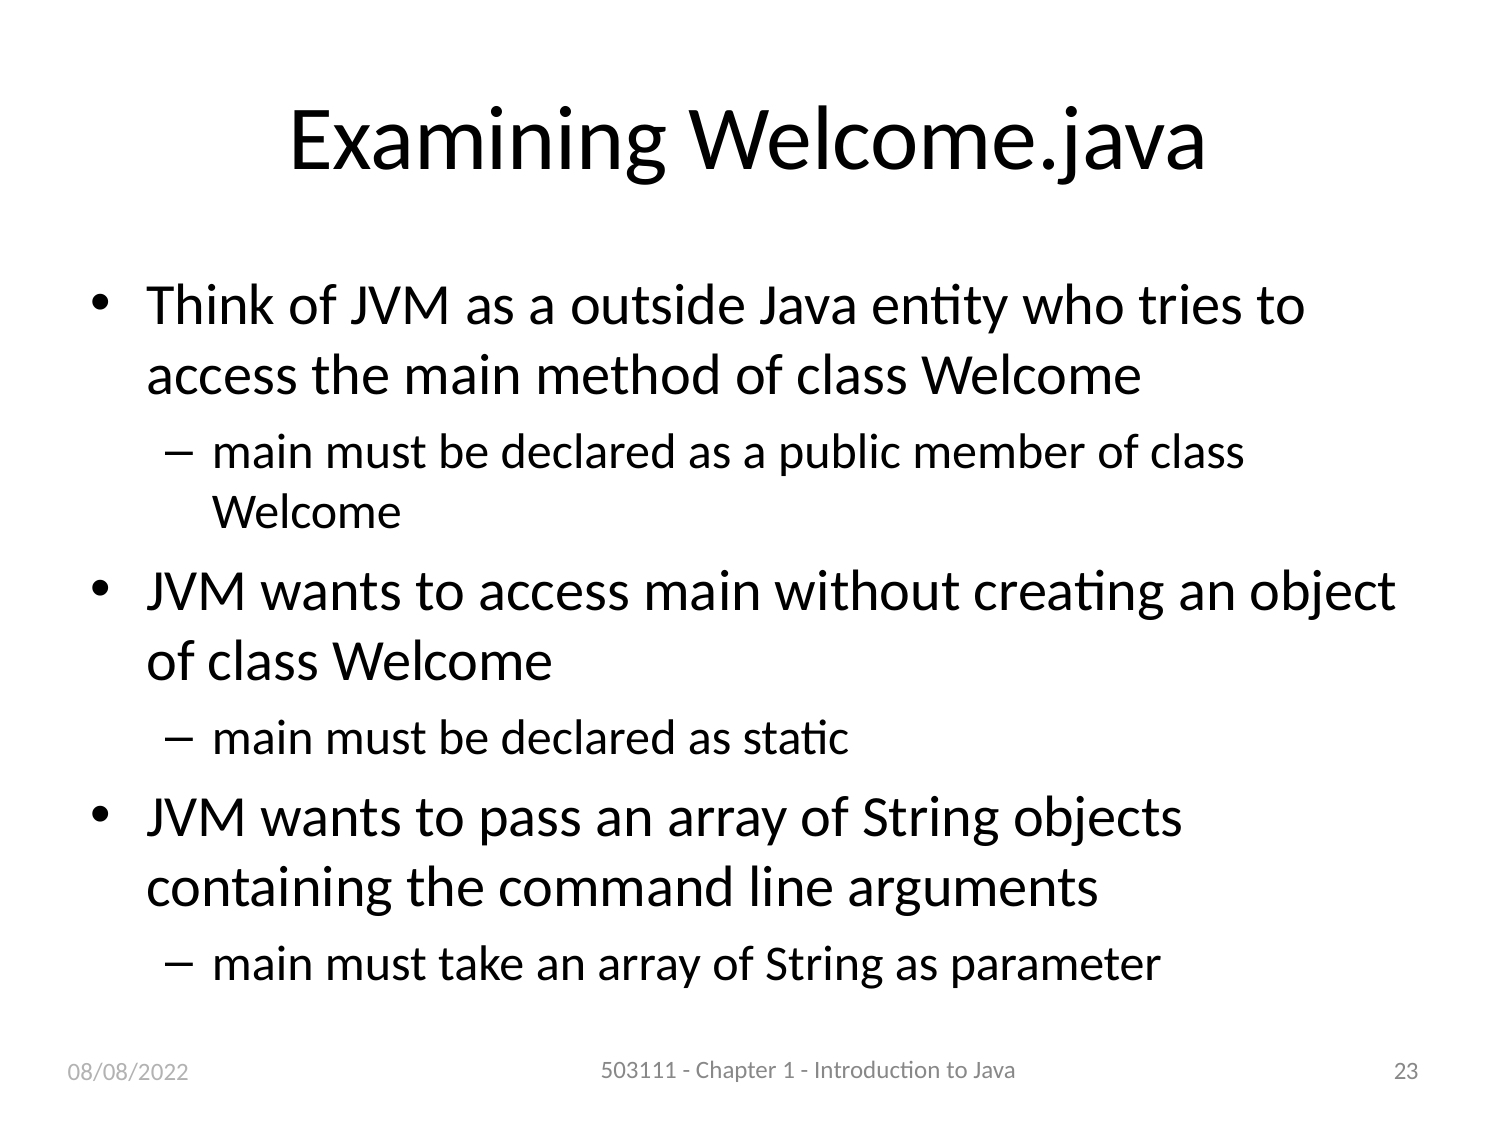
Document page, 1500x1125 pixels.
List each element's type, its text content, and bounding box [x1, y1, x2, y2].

slide_number 23 [1387, 1058, 1428, 1088]
text_box Think of JVM as a outside Java entity who tries to access the main method of class Welcome main must be declared as a public member of class Welcome JVM wants to access main without creating an object of class Welcome main must be declared as static JVM wants to pass an array of String objects containing the command line arguments main must take an array of String as parameter [87, 264, 1403, 991]
title Examining Welcome.java [286, 75, 1214, 264]
footer 503111 - Chapter 1 - Introduction to Java [528, 1057, 1088, 1125]
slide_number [67, 1055, 413, 1086]
